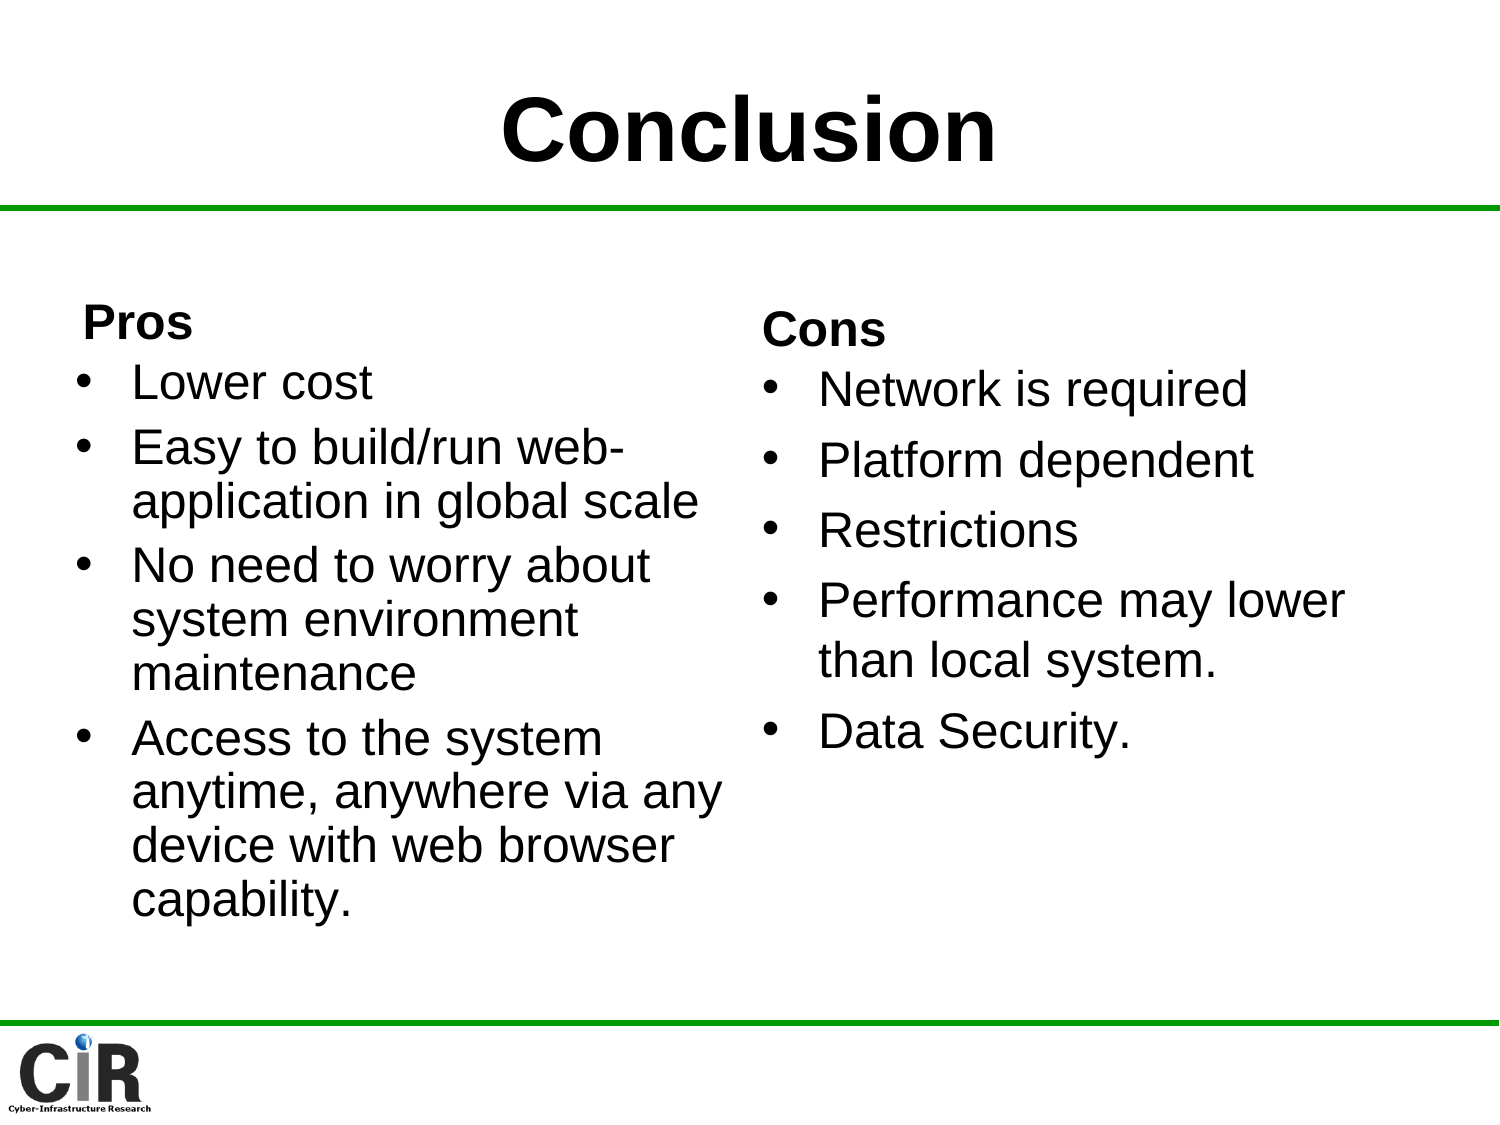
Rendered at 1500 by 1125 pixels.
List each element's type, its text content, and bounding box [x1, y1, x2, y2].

picture [0, 1011, 183, 1116]
text_box Lower cost Easy to build/run web-application in global scale No need to worry about system environment maintenance Access to the system anytime, anywhere via any device with web browser capability. [75, 356, 738, 1005]
list Pros [74, 251, 738, 357]
text_box Network is required Platform dependent Restrictions Performance may lower than local system. Data Security. [761, 356, 1426, 1005]
title Conclusion [75, 30, 1425, 219]
text_box Cons [761, 251, 1426, 357]
